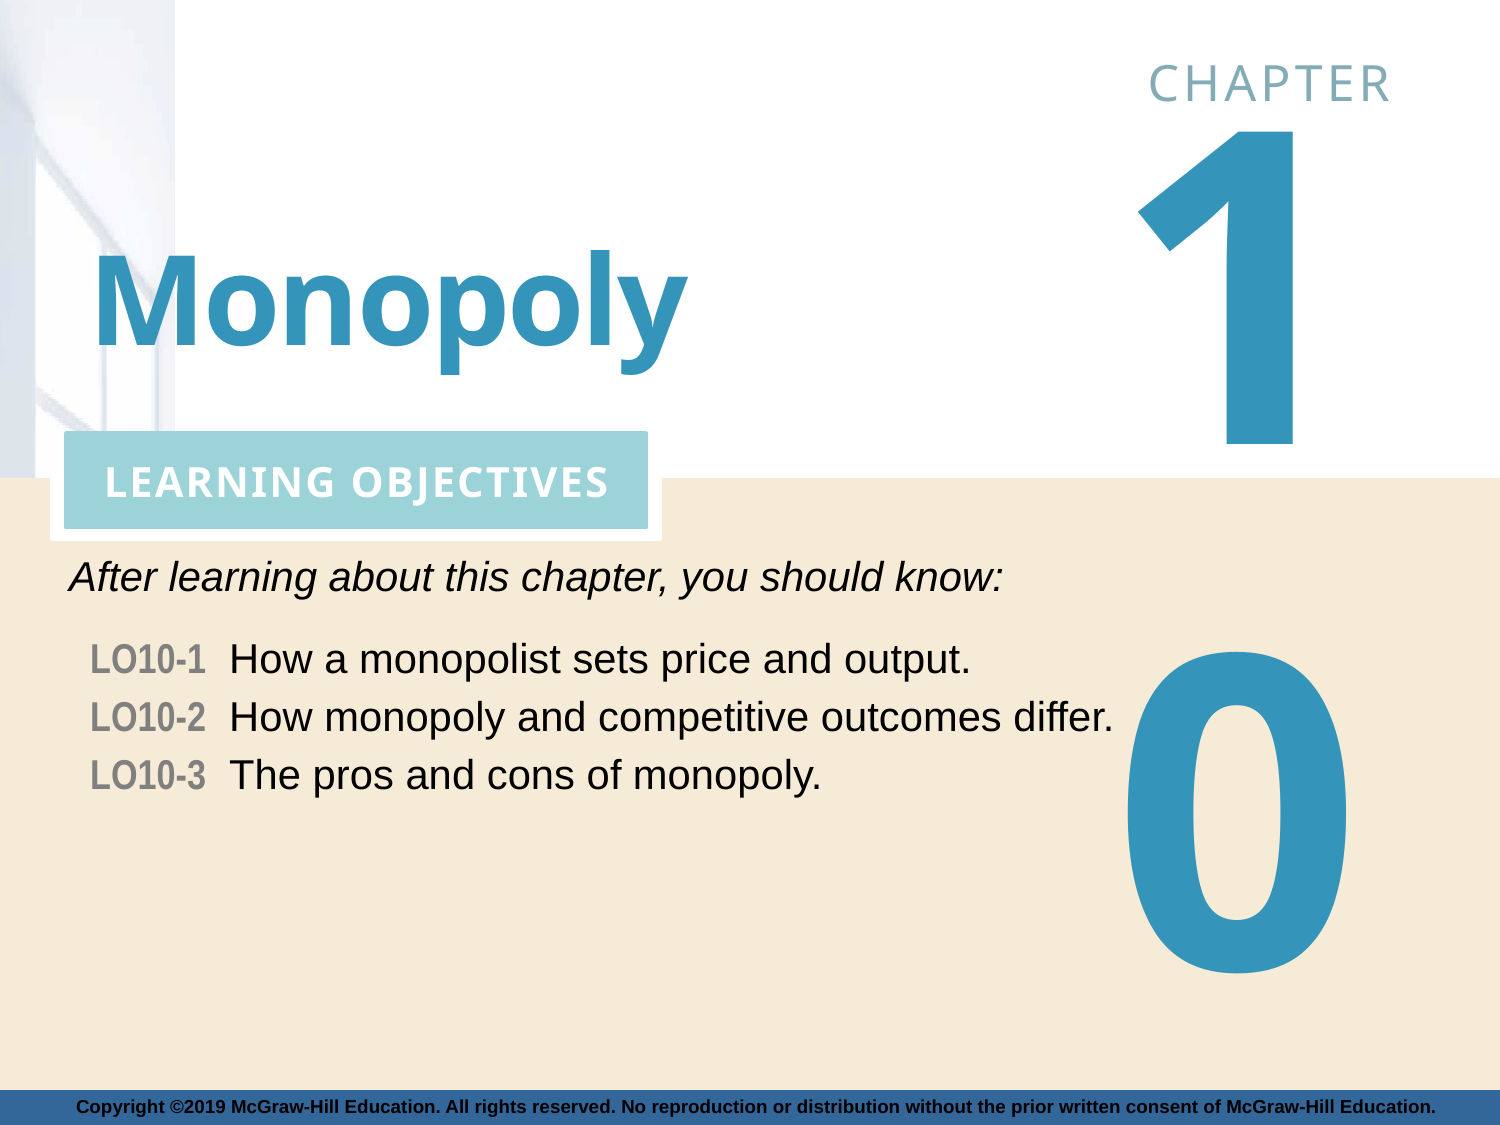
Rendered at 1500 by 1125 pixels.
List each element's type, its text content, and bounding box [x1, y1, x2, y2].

list LO10-1 How a monopolist sets price and output. LO10-2 How monopoly and competitive outcomes differ. LO10-3 The pros and cons of monopoly. [75, 624, 1388, 1063]
list 10 [1097, 0, 1475, 439]
title Monopoly [73, 212, 1032, 356]
